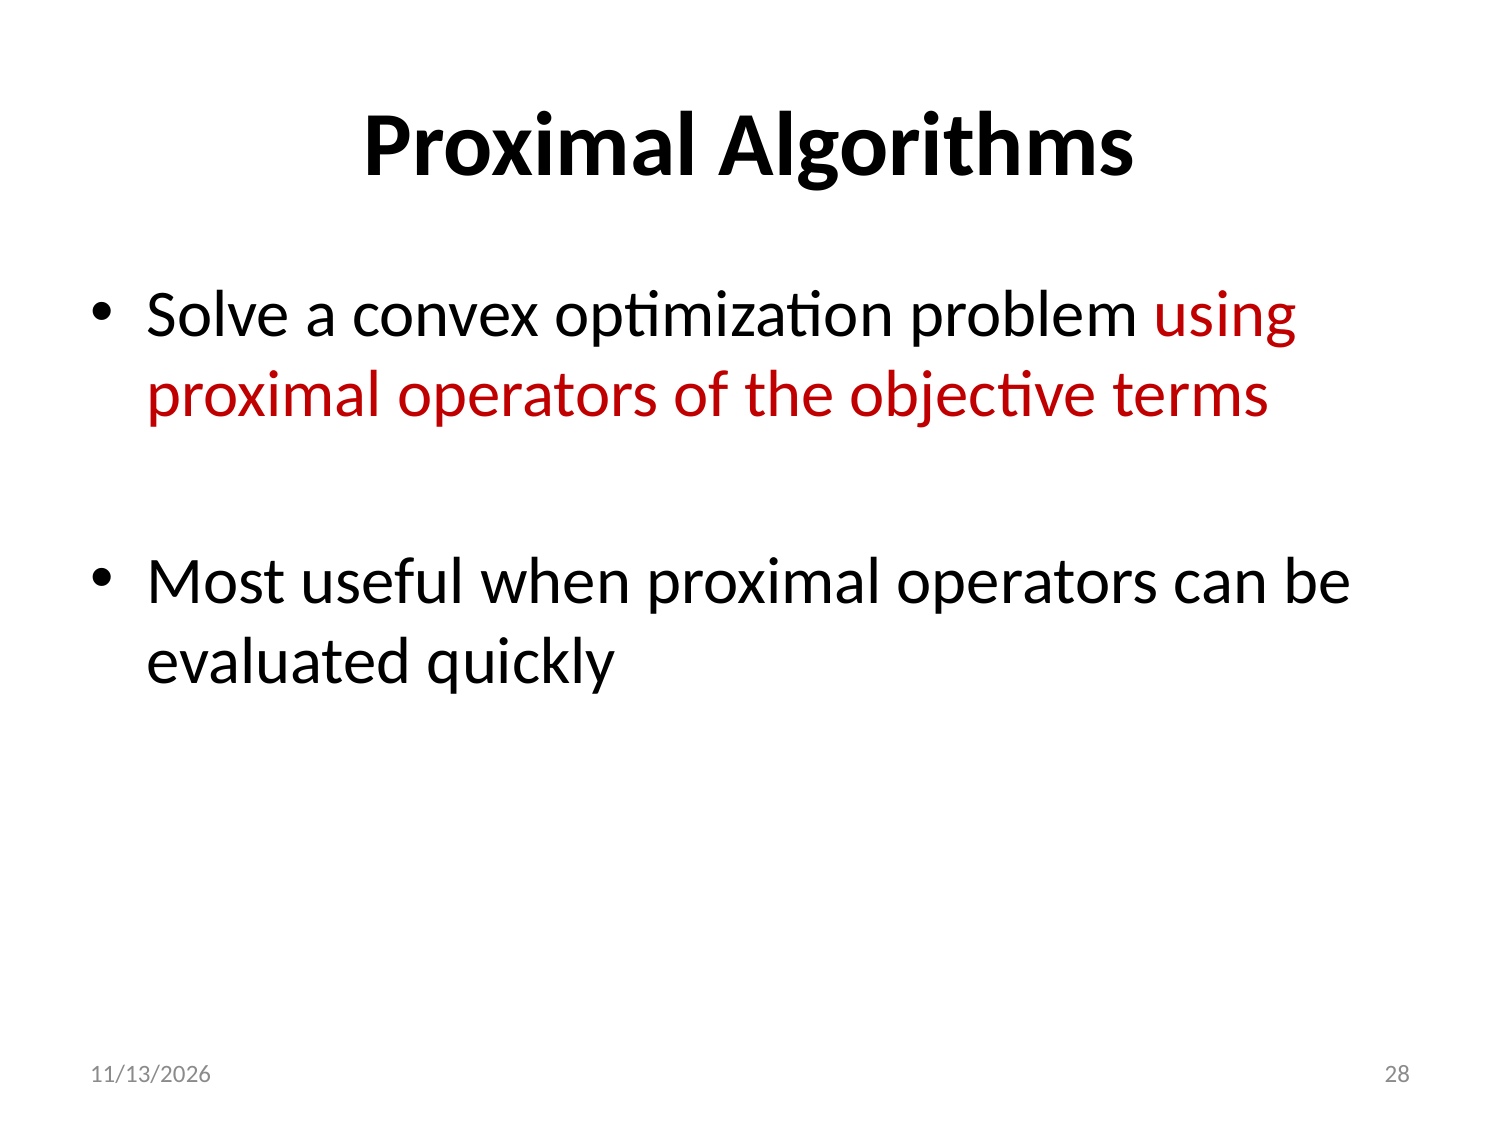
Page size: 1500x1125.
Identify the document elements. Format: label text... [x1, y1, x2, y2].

slide_number 28 [1074, 1042, 1425, 1103]
list Solve a convex optimization problem using proximal operators of the objective terms Most useful when proximal operators can be evaluated quickly [75, 262, 1425, 1005]
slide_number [75, 1042, 425, 1103]
title Proximal Algorithms [75, 45, 1425, 233]
